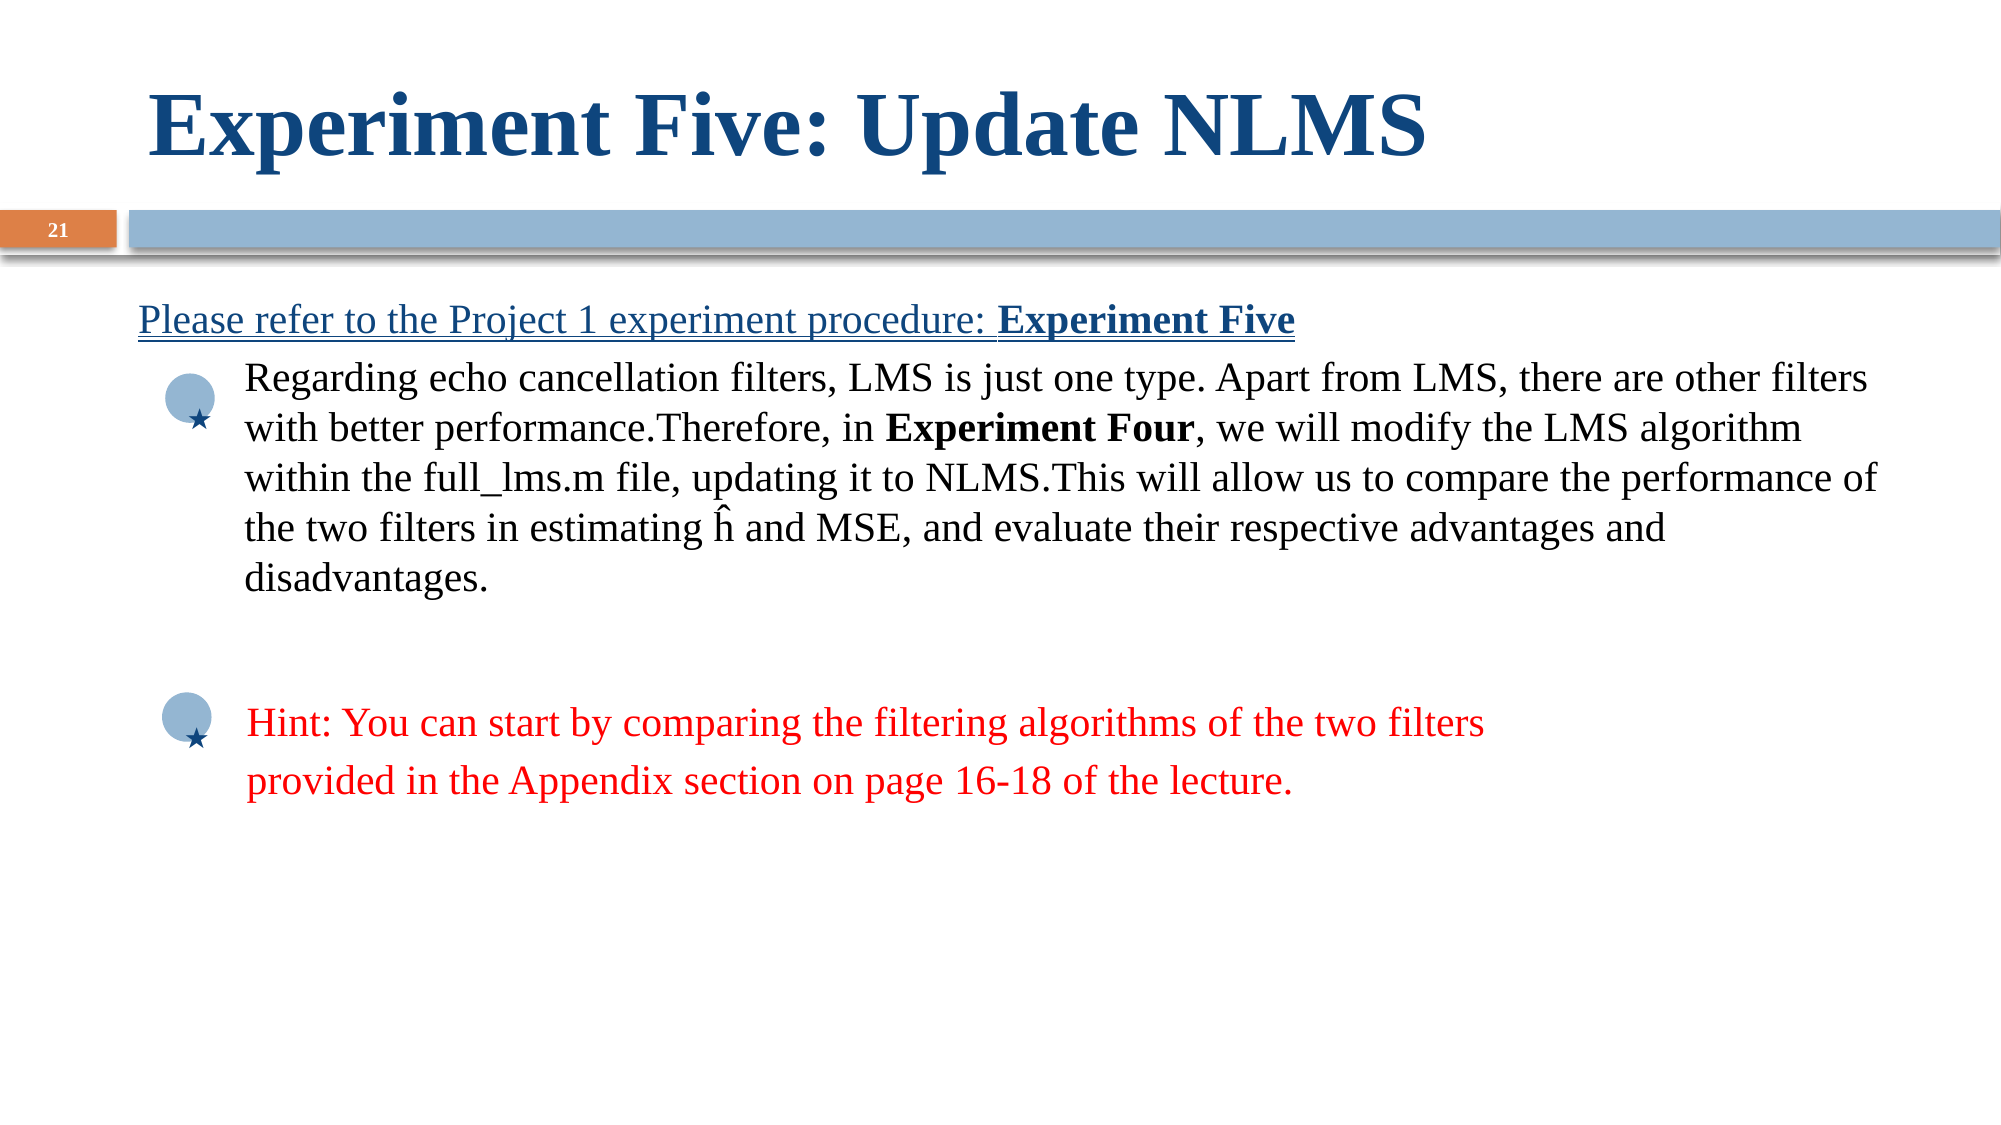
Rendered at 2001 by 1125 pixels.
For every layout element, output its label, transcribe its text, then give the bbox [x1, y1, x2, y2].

text_box Regarding echo cancellation filters, LMS is just one type. Apart from LMS, there are other filters with better performance.Therefore, in Experiment Four, we will modify the LMS algorithm within the full_lms.m file, updating it to NLMS.This will allow us to compare the performance of the two filters in estimating ĥ and MSE, and evaluate their respective advantages and disadvantages. [244, 349, 1891, 600]
text_box Hint: You can start by comparing the filtering algorithms of the two filters provided in the Appendix section on page 16-18 of the lecture. [246, 694, 1497, 804]
text_box ★ [162, 692, 212, 742]
slide_number 21 [0, 208, 117, 249]
text_box Please refer to the Project 1 experiment procedure: Experiment Five [138, 292, 1296, 460]
title Experiment Five: Update NLMS [133, 37, 1917, 200]
